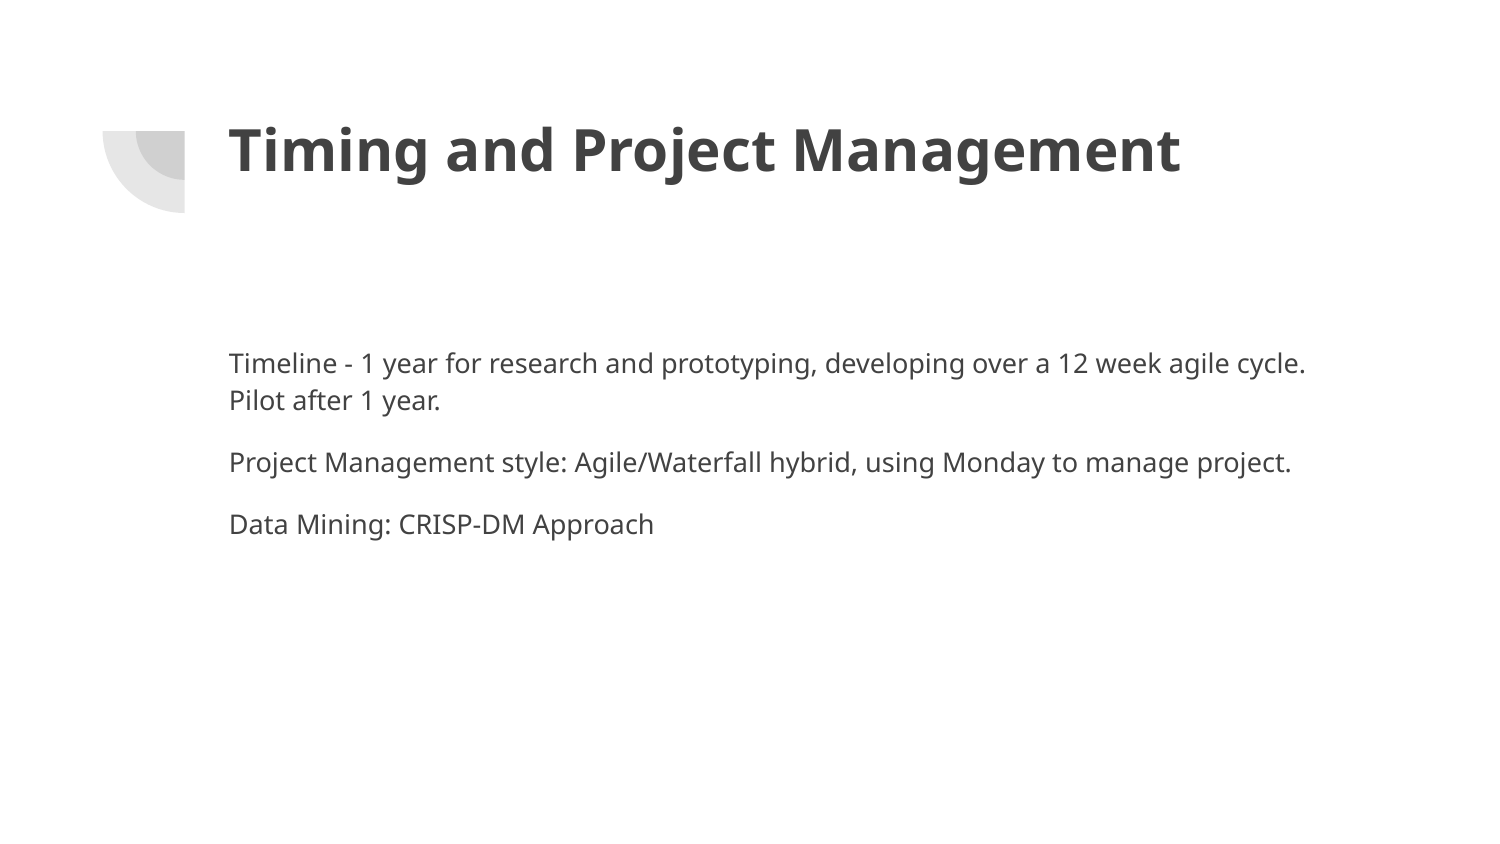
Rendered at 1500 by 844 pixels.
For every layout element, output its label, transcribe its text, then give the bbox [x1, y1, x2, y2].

title Timing and Project Management [213, 98, 1368, 263]
list Timeline - 1 year for research and prototyping, developing over a 12 week agile cycle. Pilot after 1 year. Project Management style: Agile/Waterfall hybrid, using Monday to manage project. Data Mining: CRISP-DM Approach [213, 326, 1368, 744]
